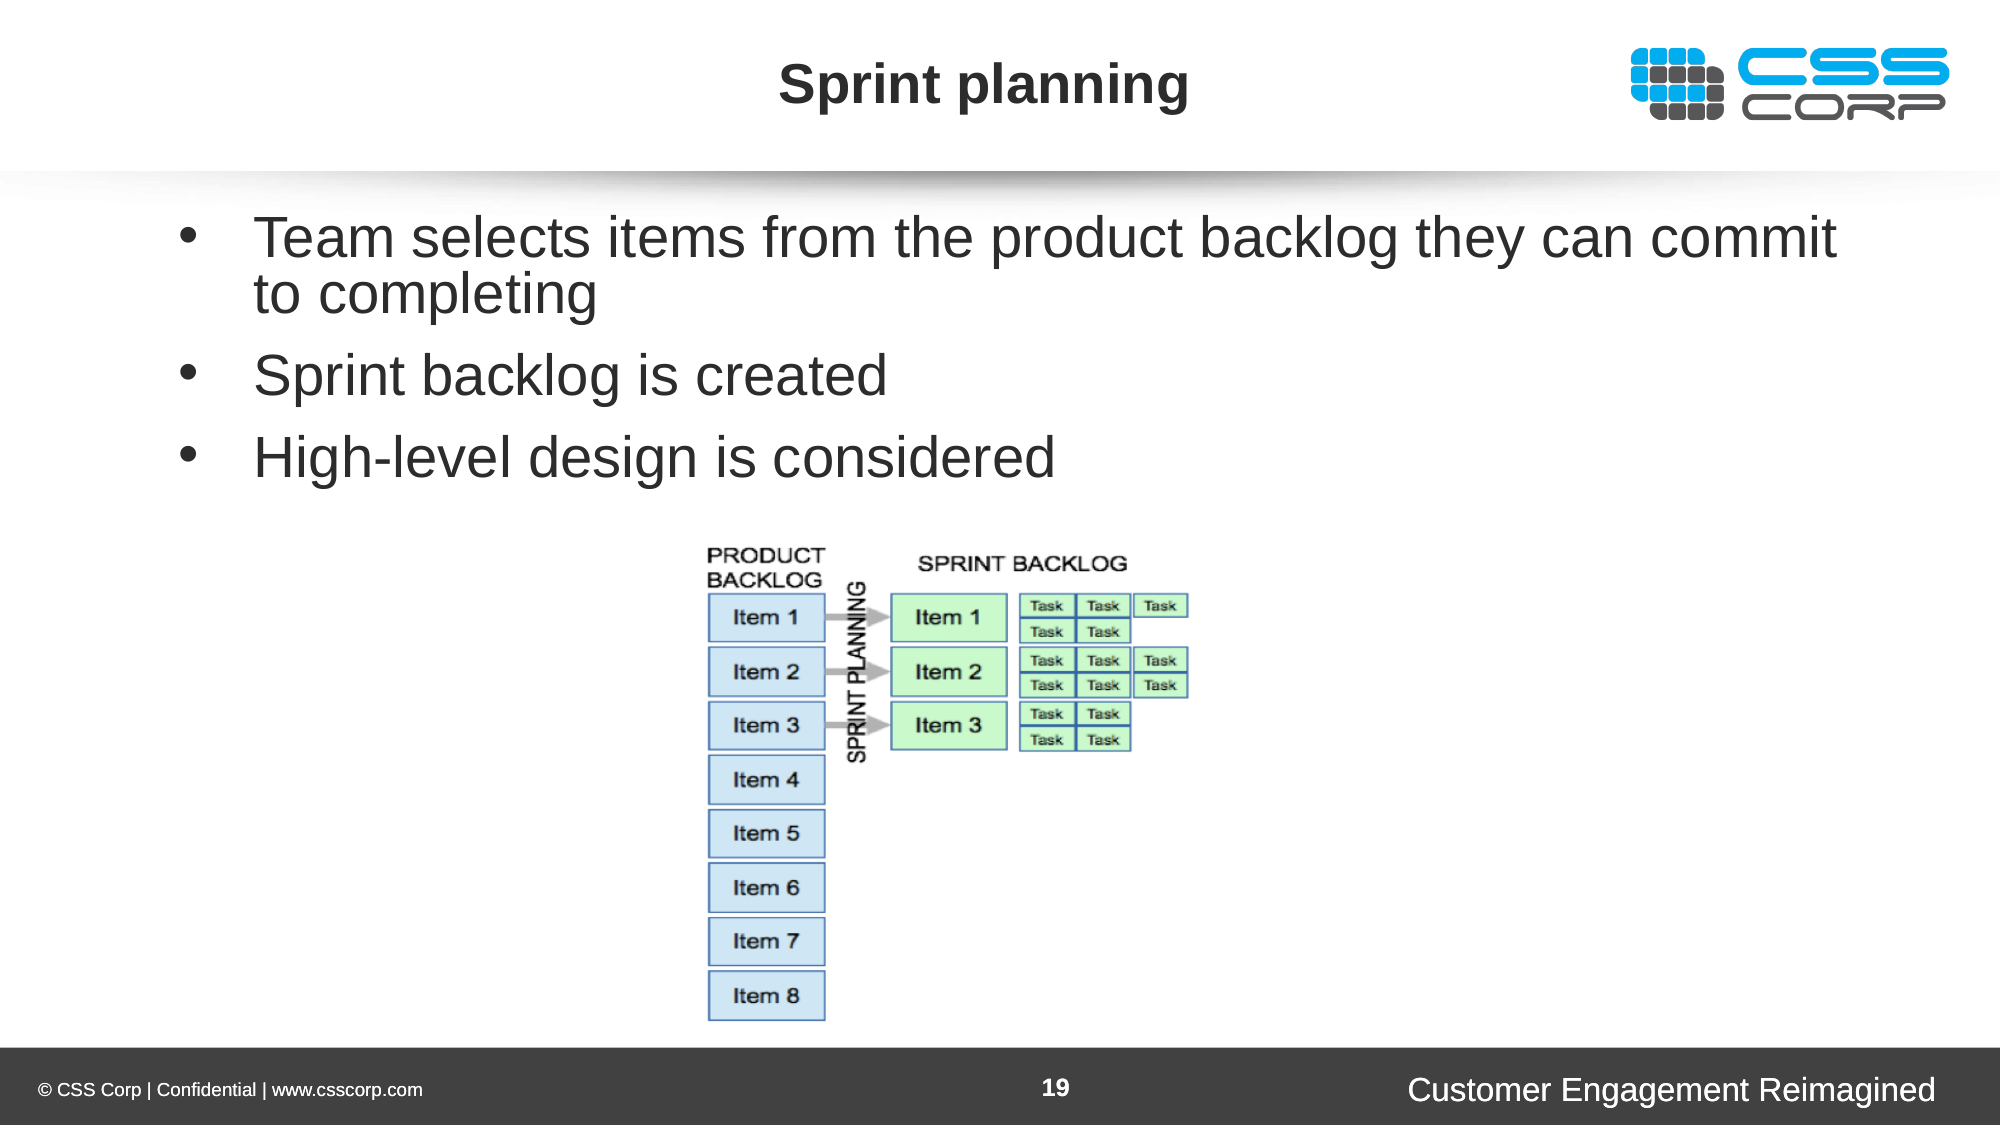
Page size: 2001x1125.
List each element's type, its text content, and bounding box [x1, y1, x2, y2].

picture [1629, 31, 1951, 135]
picture [0, 333, 2000, 1036]
list Team selects items from the product backlog they can commit to completing Sprint backlog is created High-level design is considered [61, 205, 1917, 719]
picture [0, 171, 2001, 221]
title Sprint planning [122, 39, 1848, 143]
